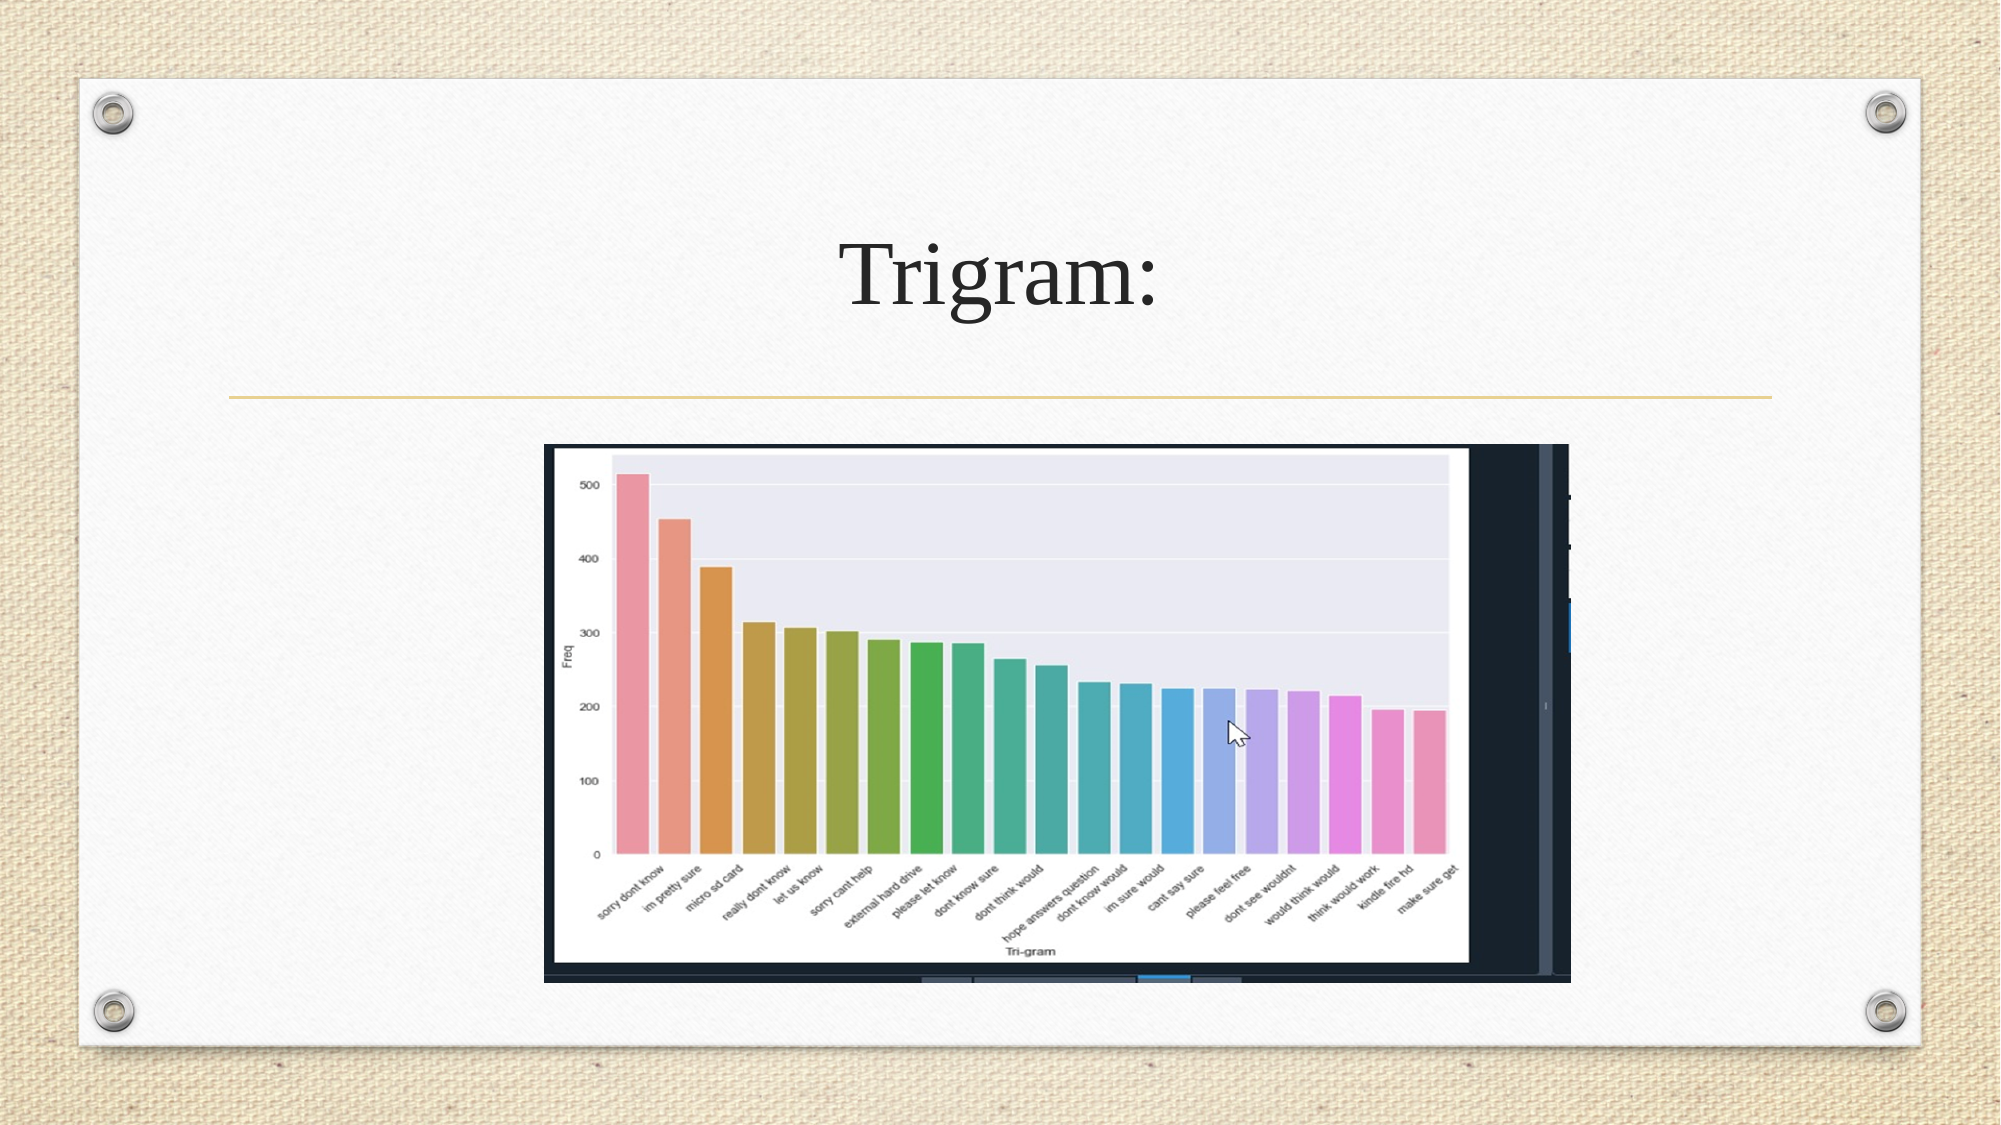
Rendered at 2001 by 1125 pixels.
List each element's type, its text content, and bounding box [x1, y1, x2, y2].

title Trigram: [212, 161, 1788, 375]
picture [0, 0, 2001, 1125]
